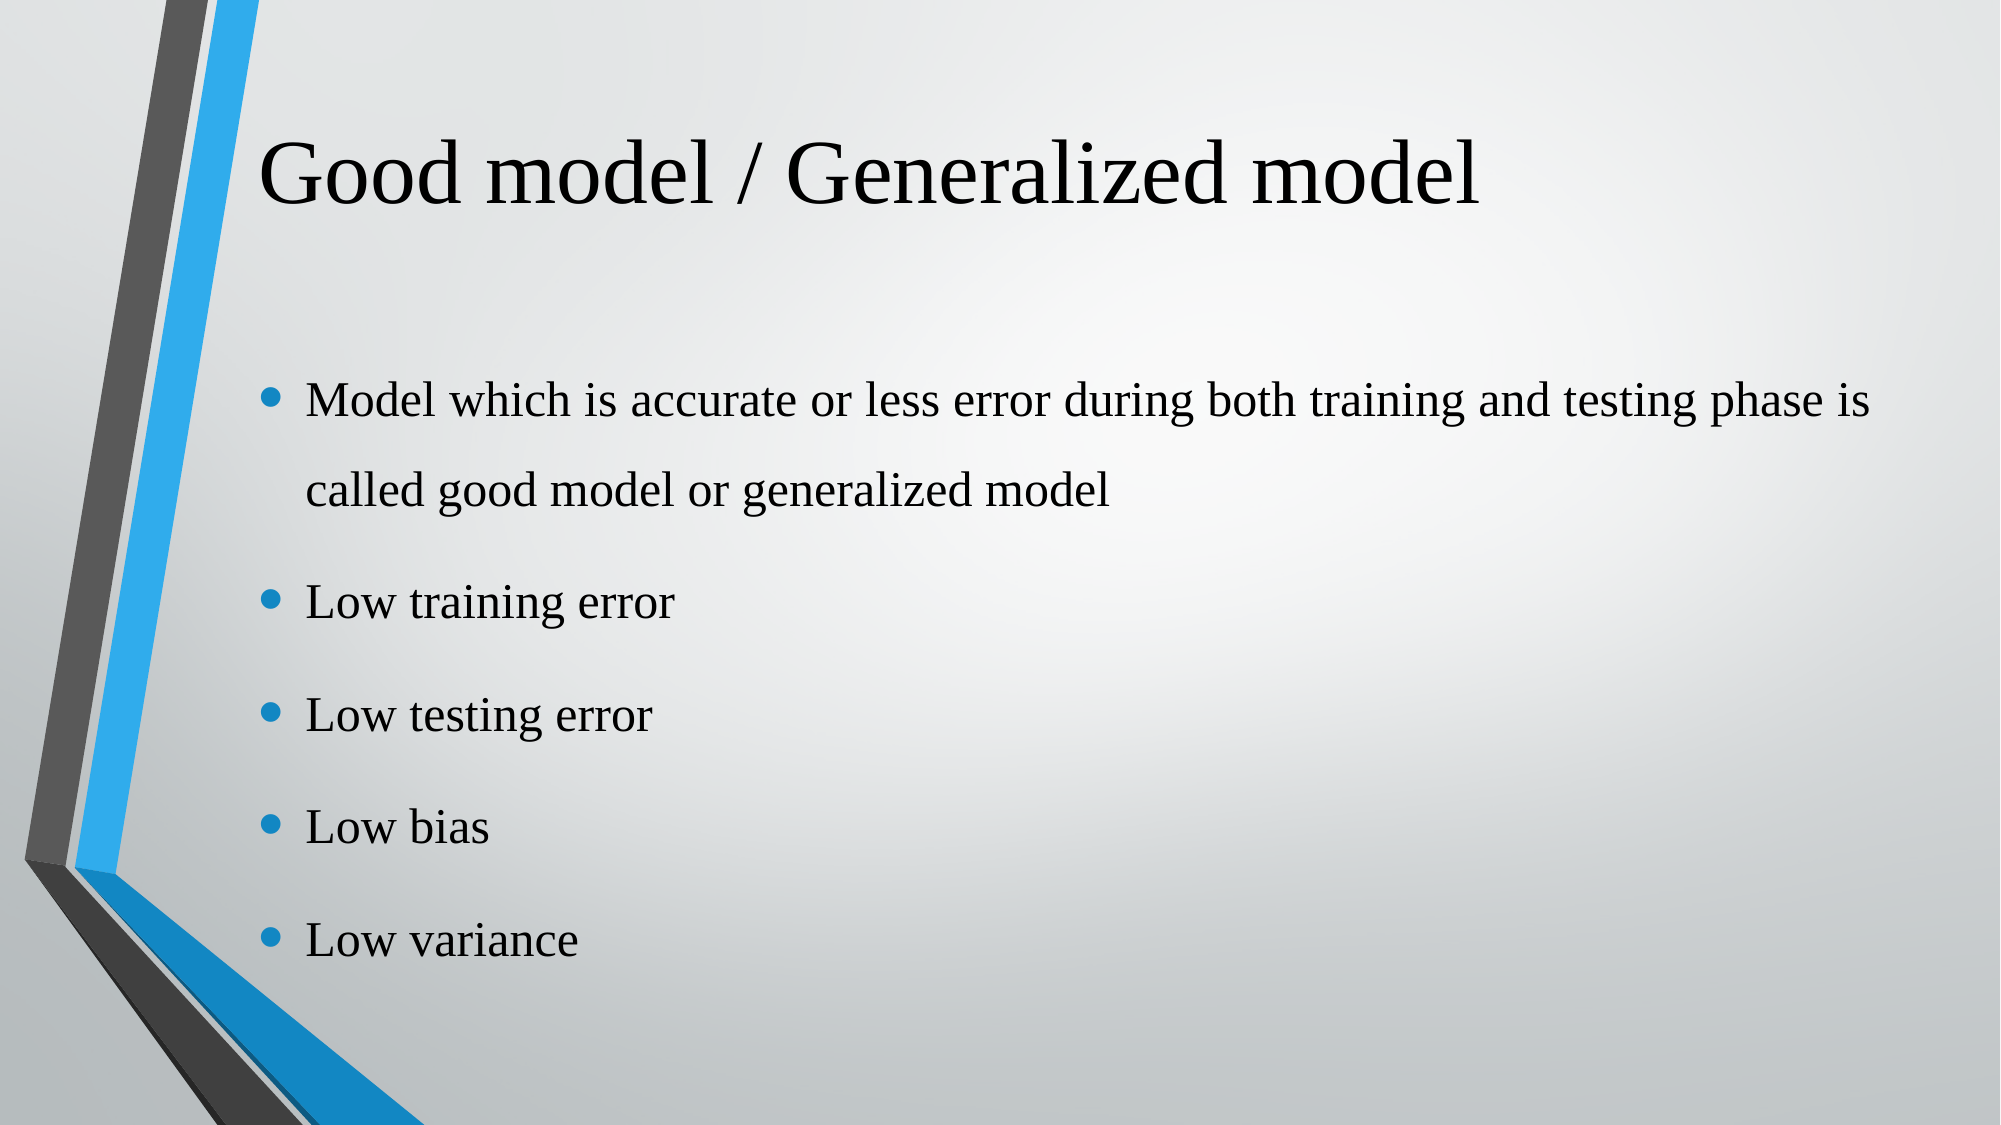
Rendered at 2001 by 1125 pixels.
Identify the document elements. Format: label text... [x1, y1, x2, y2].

list Model which is accurate or less error during both training and testing phase is called good model or generalized model Low training error Low testing error Low bias Low variance [243, 302, 1887, 1000]
title Good model / Generalized model [243, 31, 1887, 302]
